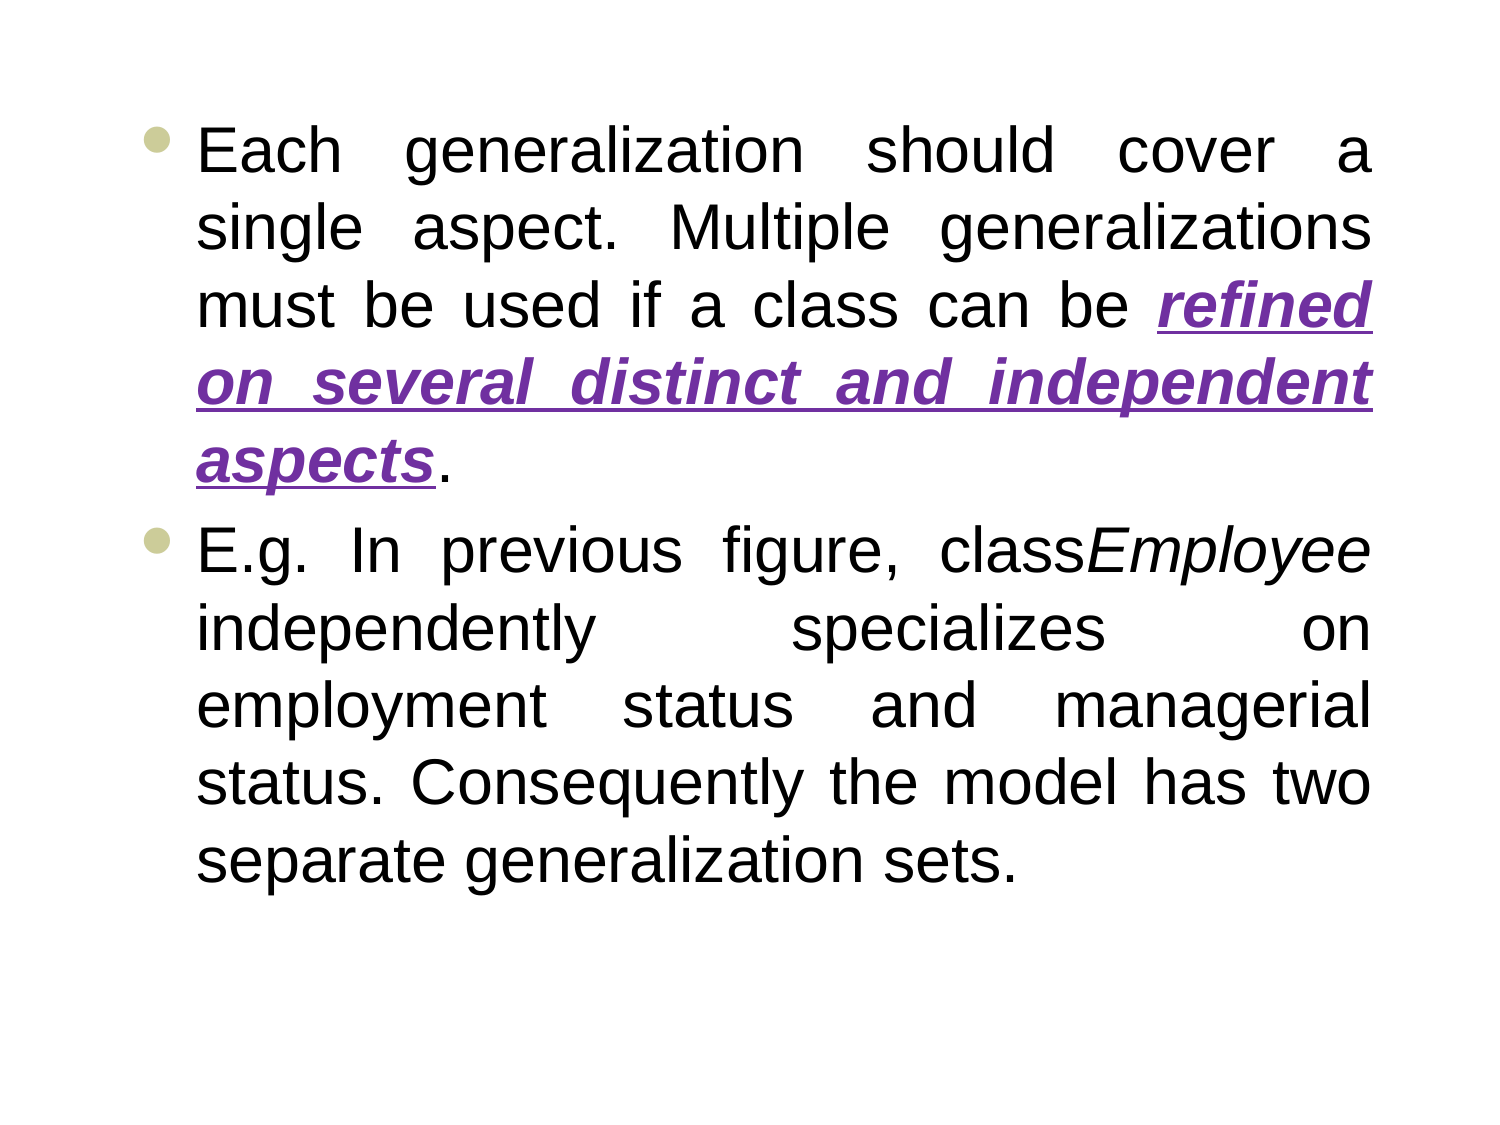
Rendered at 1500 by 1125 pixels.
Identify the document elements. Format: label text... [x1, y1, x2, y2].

list Each generalization should cover a single aspect. Multiple generalizations must be used if a class can be refined on several distinct and independent aspects. E.g. In previous figure, classEmployee independently specializes on employment status and managerial status. Consequently the model has two separate generalization sets. [125, 99, 1388, 1000]
